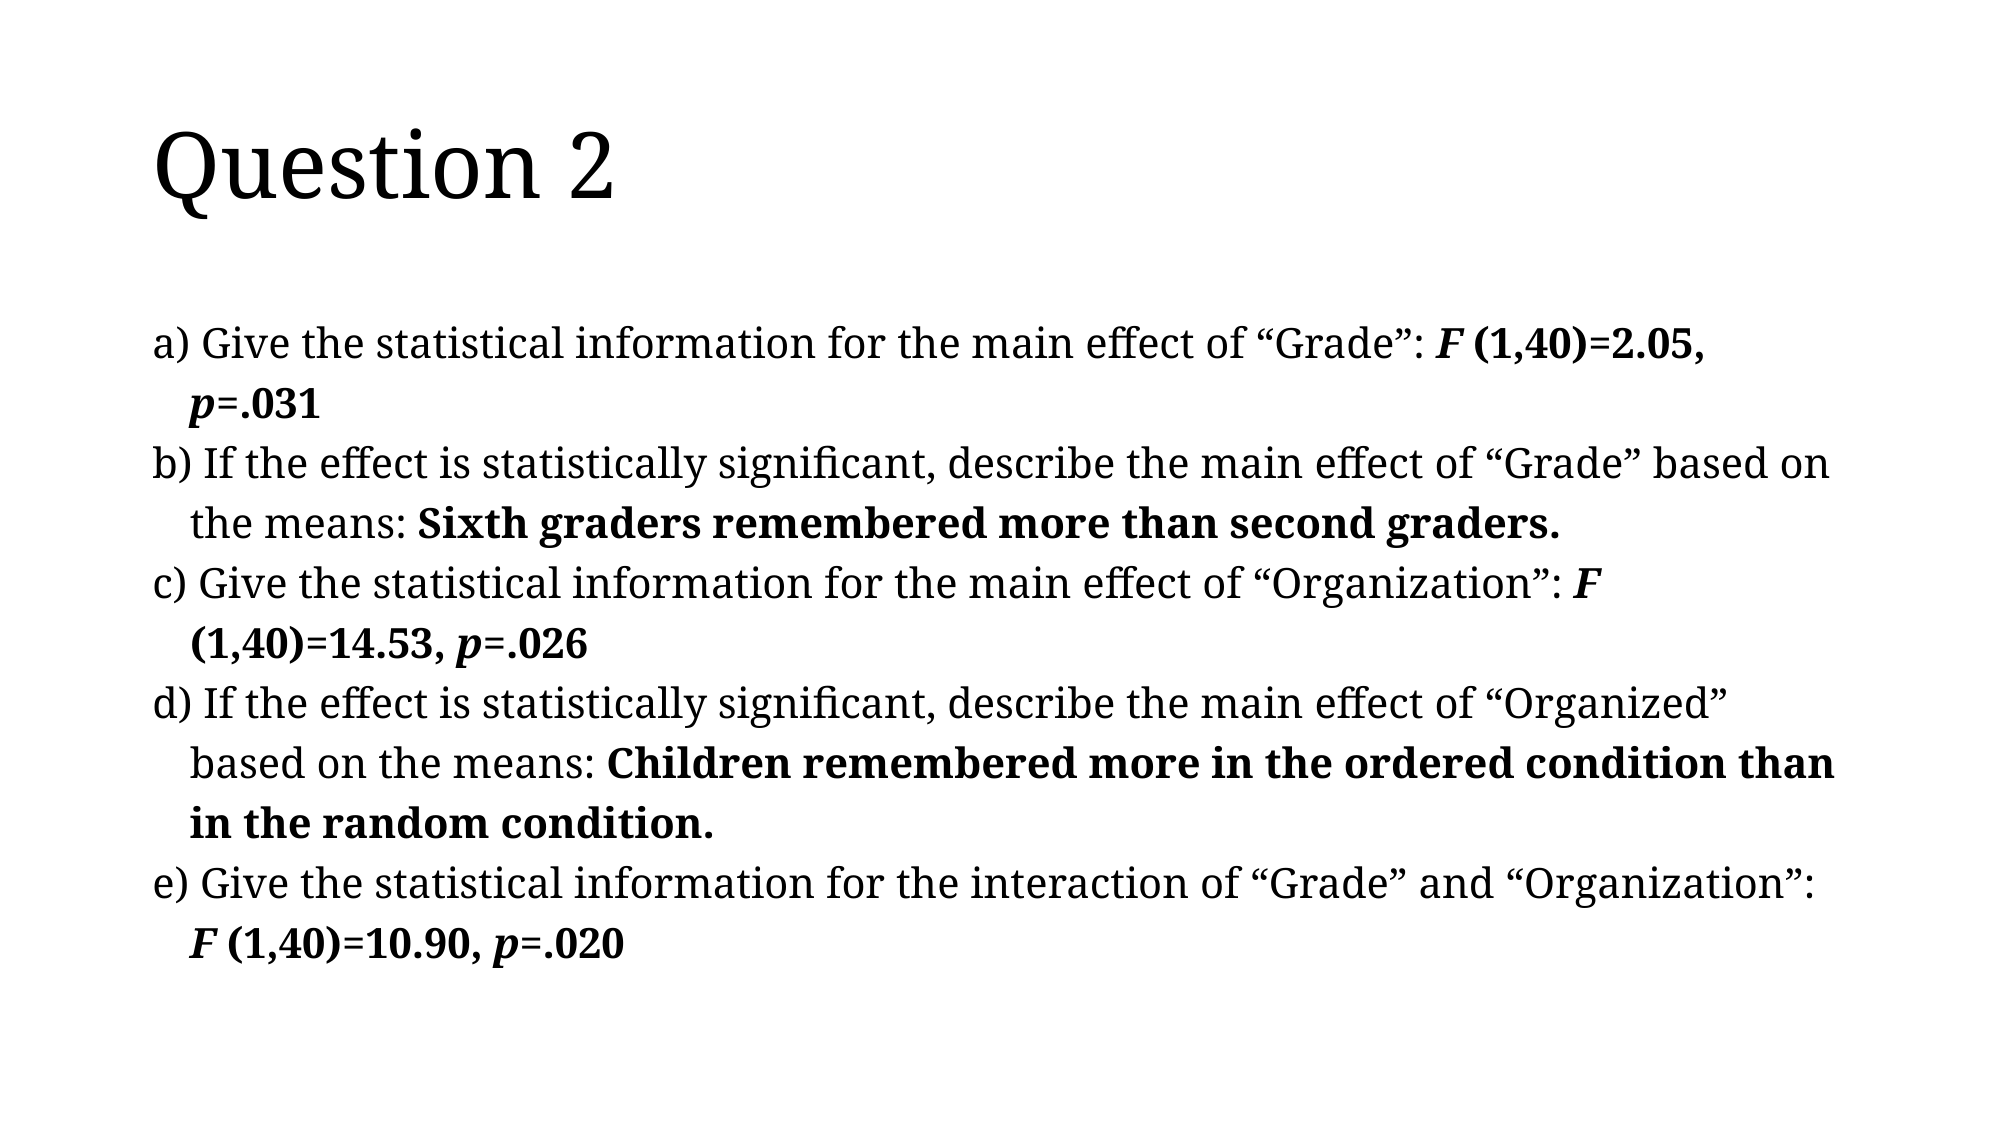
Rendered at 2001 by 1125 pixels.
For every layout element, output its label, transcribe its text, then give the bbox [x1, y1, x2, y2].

list a) Give the statistical information for the main effect of “Grade”: F (1,40)=2.05, p=.031 b) If the effect is statistically significant, describe the main effect of “Grade” based on the means: Sixth graders remembered more than second graders. c) Give the statistical information for the main effect of “Organization”: F (1,40)=14.53, p=.026 d) If the effect is statistically significant, describe the main effect of “Organized” based on the means: Children remembered more in the ordered condition than in the random condition. e) Give the statistical information for the interaction of “Grade” and “Organization”: F (1,40)=10.90, p=.020 [137, 299, 1863, 1014]
title Question 2 [137, 59, 1863, 278]
